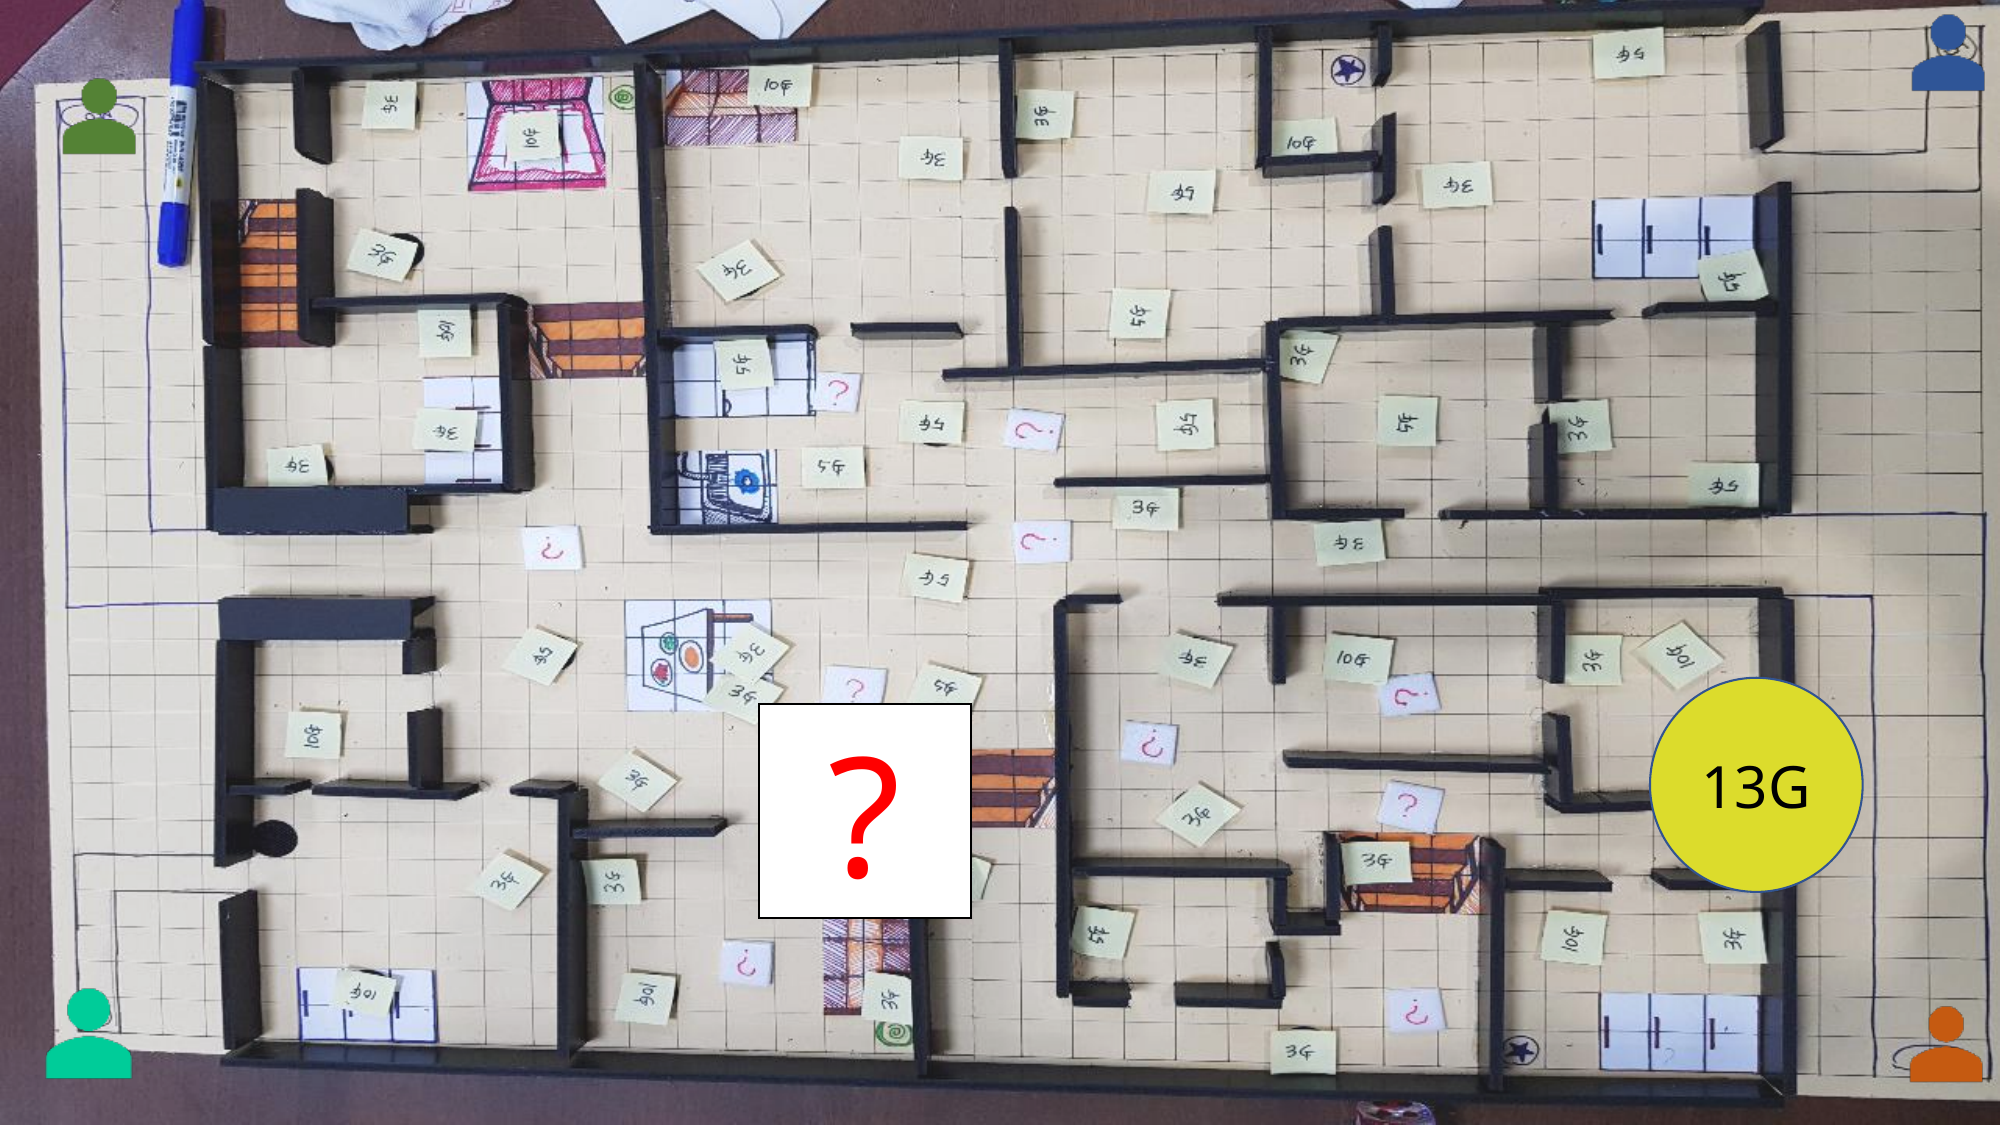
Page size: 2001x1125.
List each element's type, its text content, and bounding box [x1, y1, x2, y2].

picture [1893, 991, 2000, 1098]
picture [25, 970, 153, 1098]
text_box ? [758, 703, 972, 919]
text_box 13G [1648, 676, 1864, 893]
picture [46, 63, 153, 170]
picture [1894, 0, 2000, 107]
